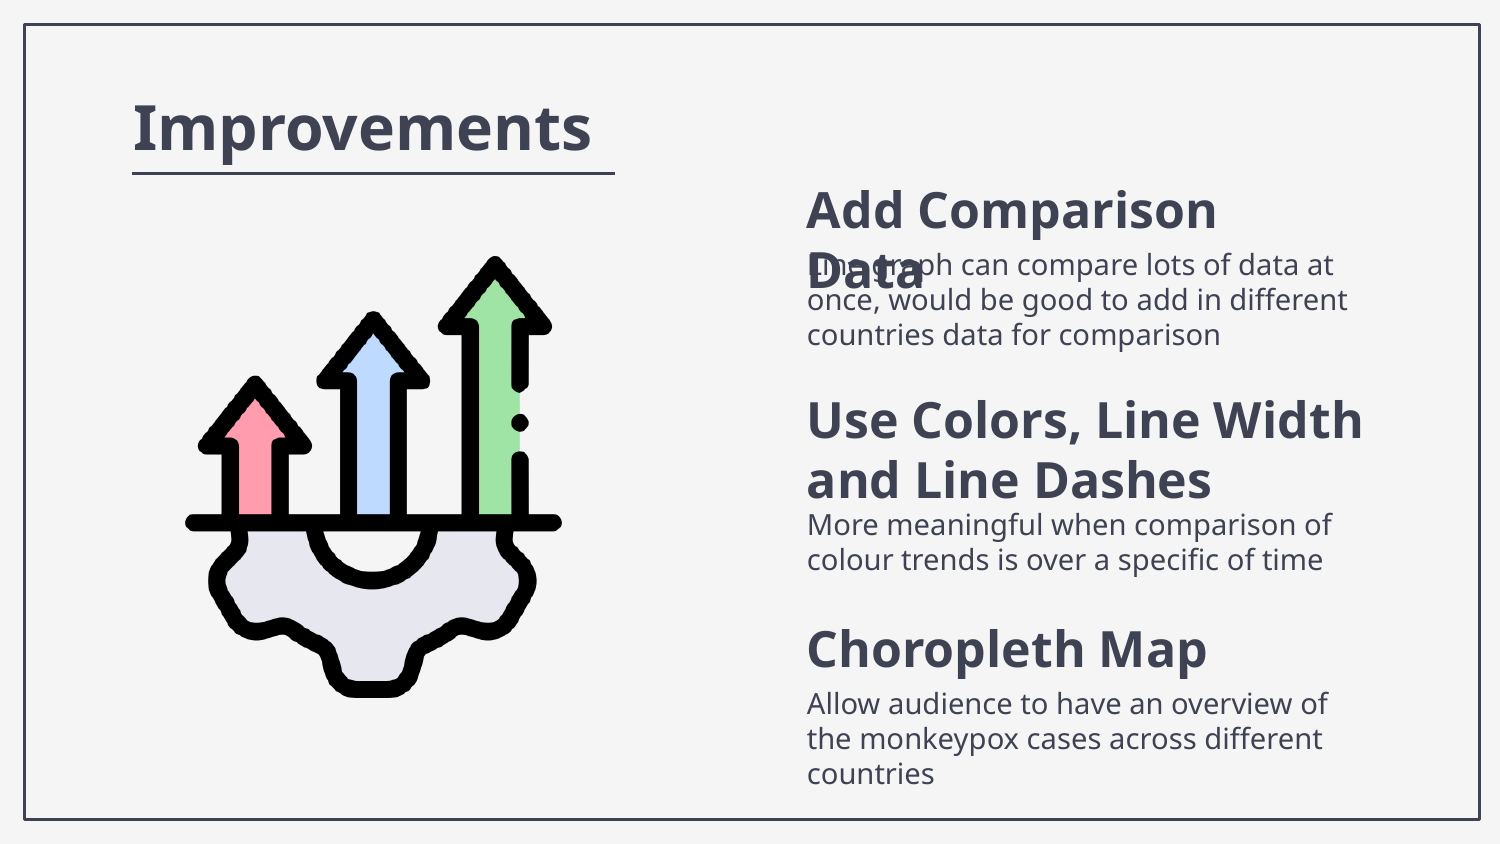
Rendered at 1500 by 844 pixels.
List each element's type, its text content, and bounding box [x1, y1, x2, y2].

title Improvements [118, 72, 1114, 167]
subtitle Line graph can compare lots of data at once, would be good to add in different countries data for comparison [791, 231, 1378, 311]
subtitle Allow audience to have an overview of the monkeypox cases across different countries [791, 689, 1352, 750]
title Add Comparison Data [791, 163, 1352, 231]
subtitle More meaningful when comparison of colour trends is over a specific of time [791, 491, 1402, 571]
title Use Colors, Line Width and Line Dashes [791, 373, 1402, 461]
picture [152, 255, 595, 698]
title Choropleth Map [791, 602, 1352, 689]
